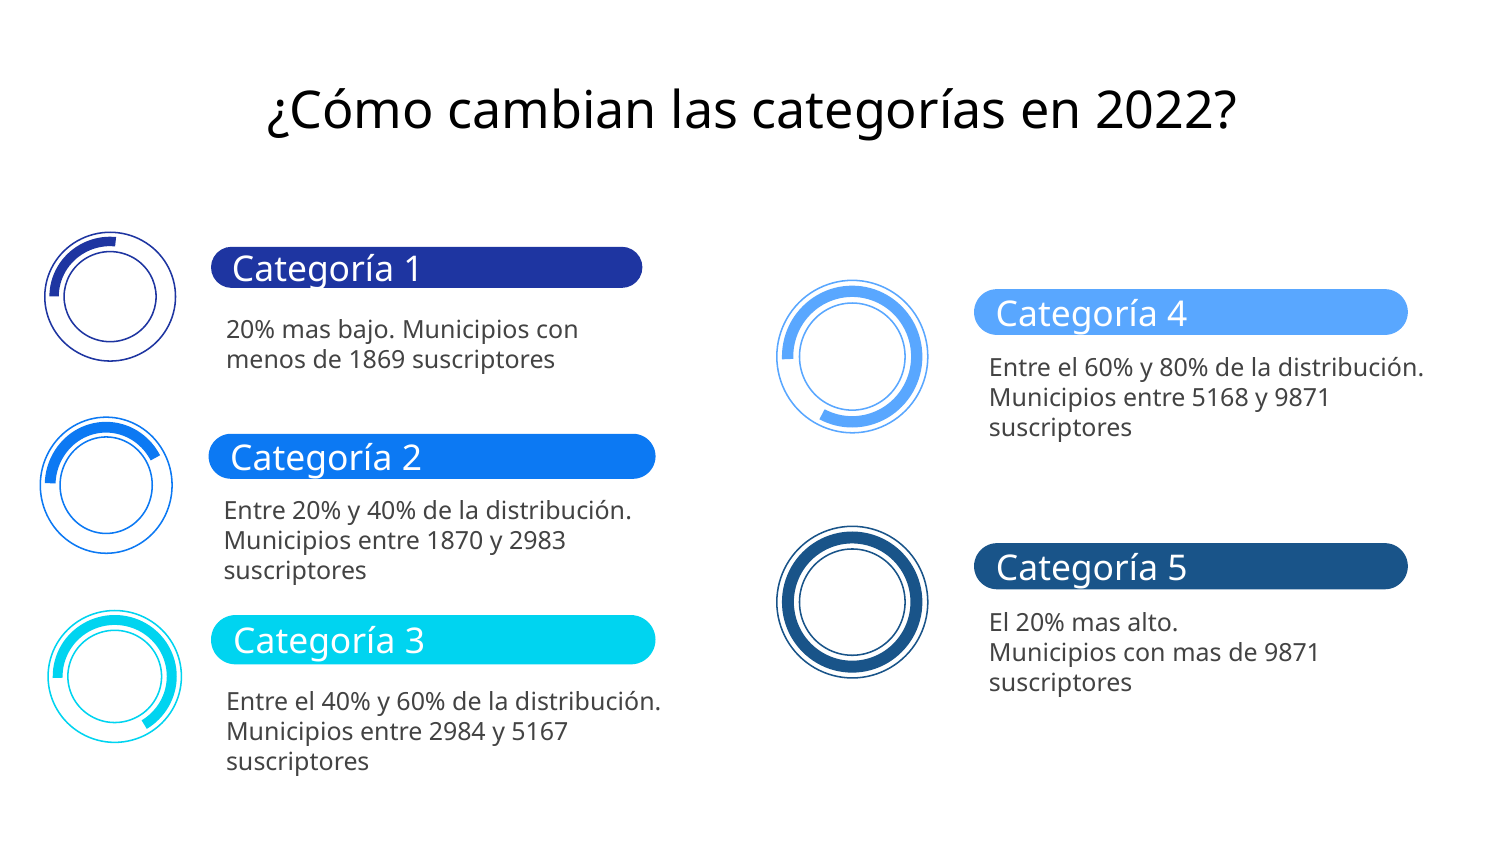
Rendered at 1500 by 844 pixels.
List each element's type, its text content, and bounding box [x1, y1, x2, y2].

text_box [776, 526, 929, 679]
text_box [210, 246, 643, 396]
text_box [210, 614, 713, 794]
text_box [973, 542, 1409, 711]
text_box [40, 416, 173, 554]
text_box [47, 610, 182, 743]
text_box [44, 231, 176, 362]
title ¿Cómo cambian las categorías en 2022? [79, 68, 1426, 148]
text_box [973, 288, 1470, 455]
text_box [208, 433, 722, 597]
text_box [776, 280, 929, 434]
